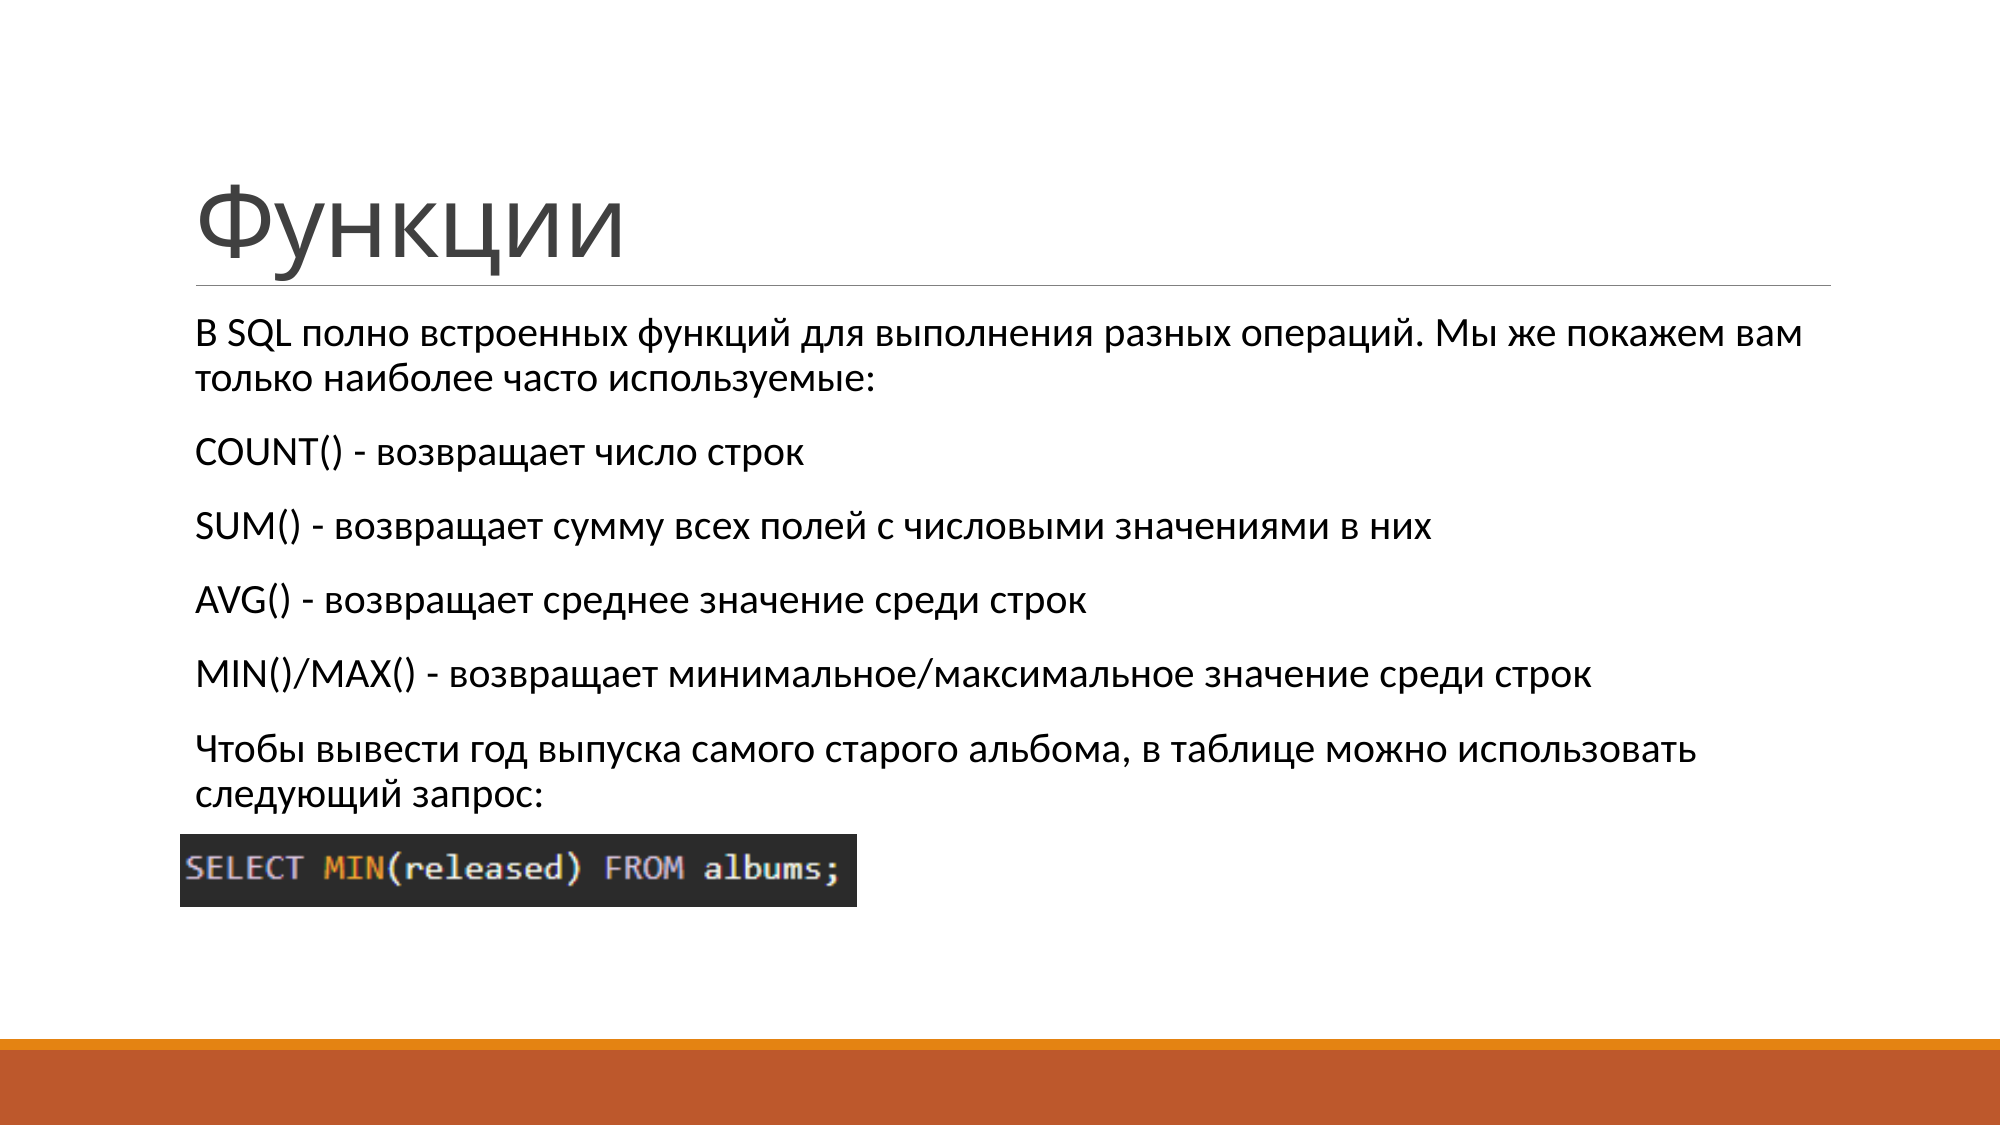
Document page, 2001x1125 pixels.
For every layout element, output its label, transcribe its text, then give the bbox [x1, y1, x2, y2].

list В SQL полно встроенных функций для выполнения разных операций. Мы же покажем вам только наиболее часто используемые: COUNT() - возвращает число строк SUM() - возвращает сумму всех полей с числовыми значениями в них AVG() - возвращает среднее значение среди строк MIN()/MAX() - возвращает минимальное/максимальное значение среди строк Чтобы вывести год выпуска самого старого альбома, в таблице можно использовать следующий запрос: [180, 302, 1830, 842]
picture [179, 833, 858, 908]
title Функции [180, 47, 1830, 285]
